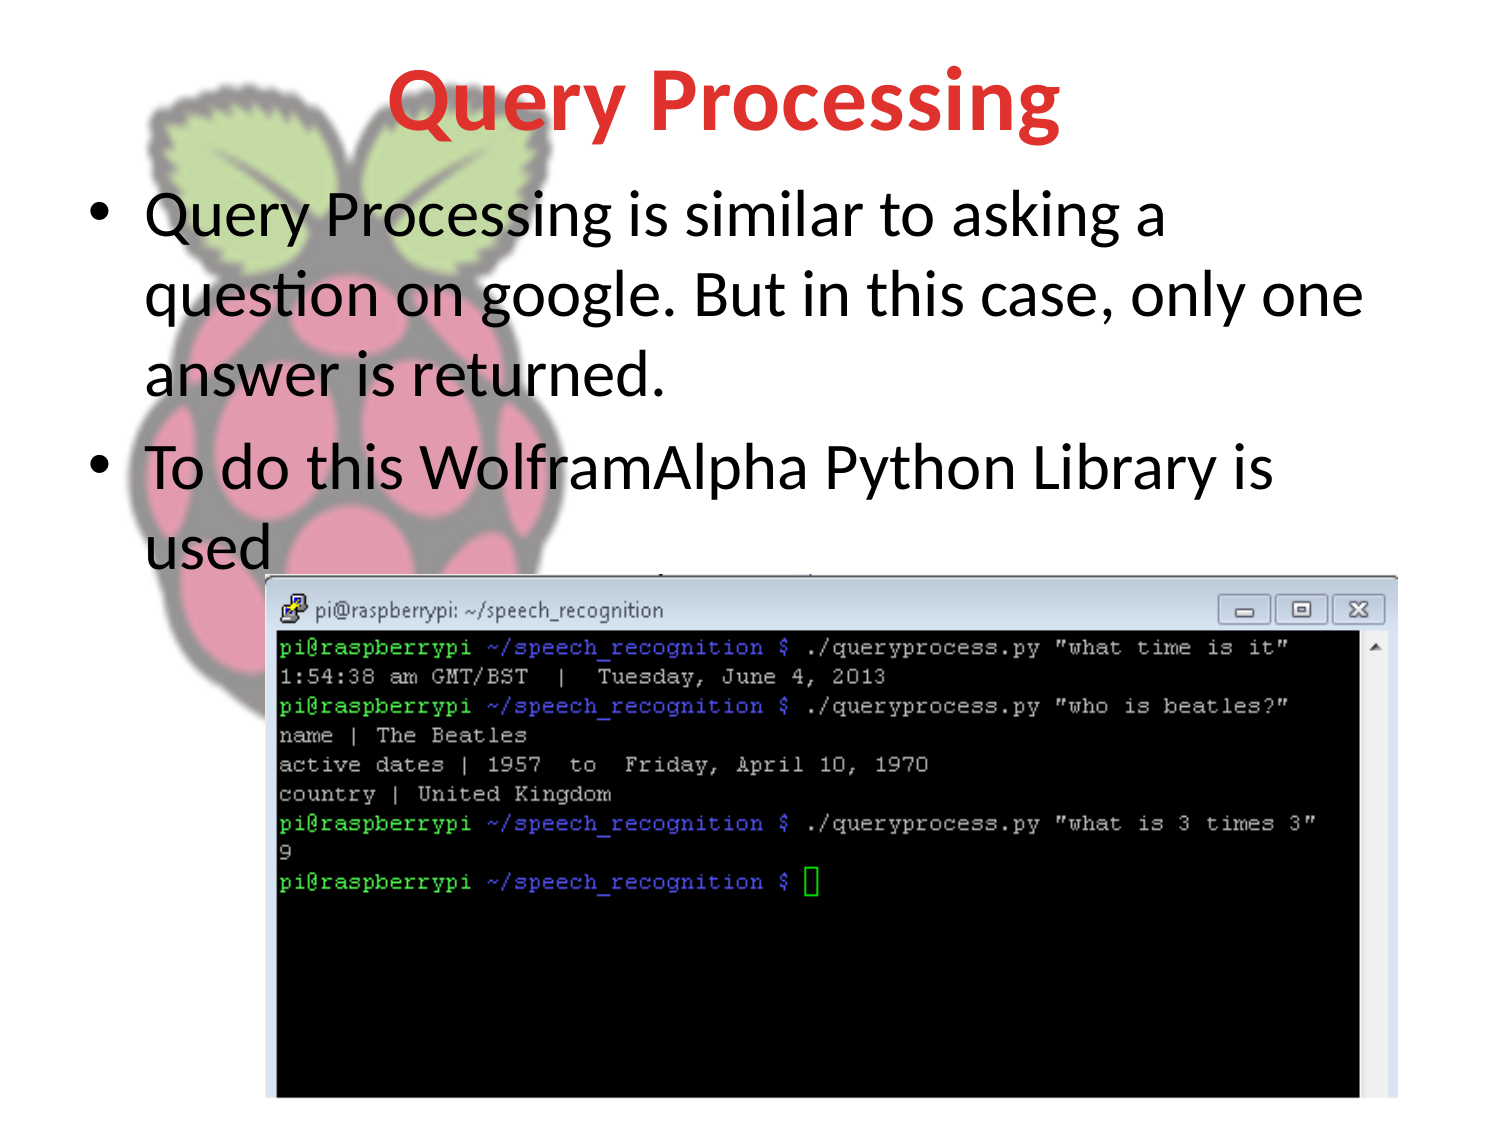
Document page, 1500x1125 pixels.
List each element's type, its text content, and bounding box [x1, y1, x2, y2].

title Query Processing [50, 0, 1400, 188]
list Query Processing is similar to asking a question on google. But in this case, only one answer is returned. To do this WolframAlpha Python Library is used [72, 162, 1423, 905]
picture [265, 574, 1399, 1101]
